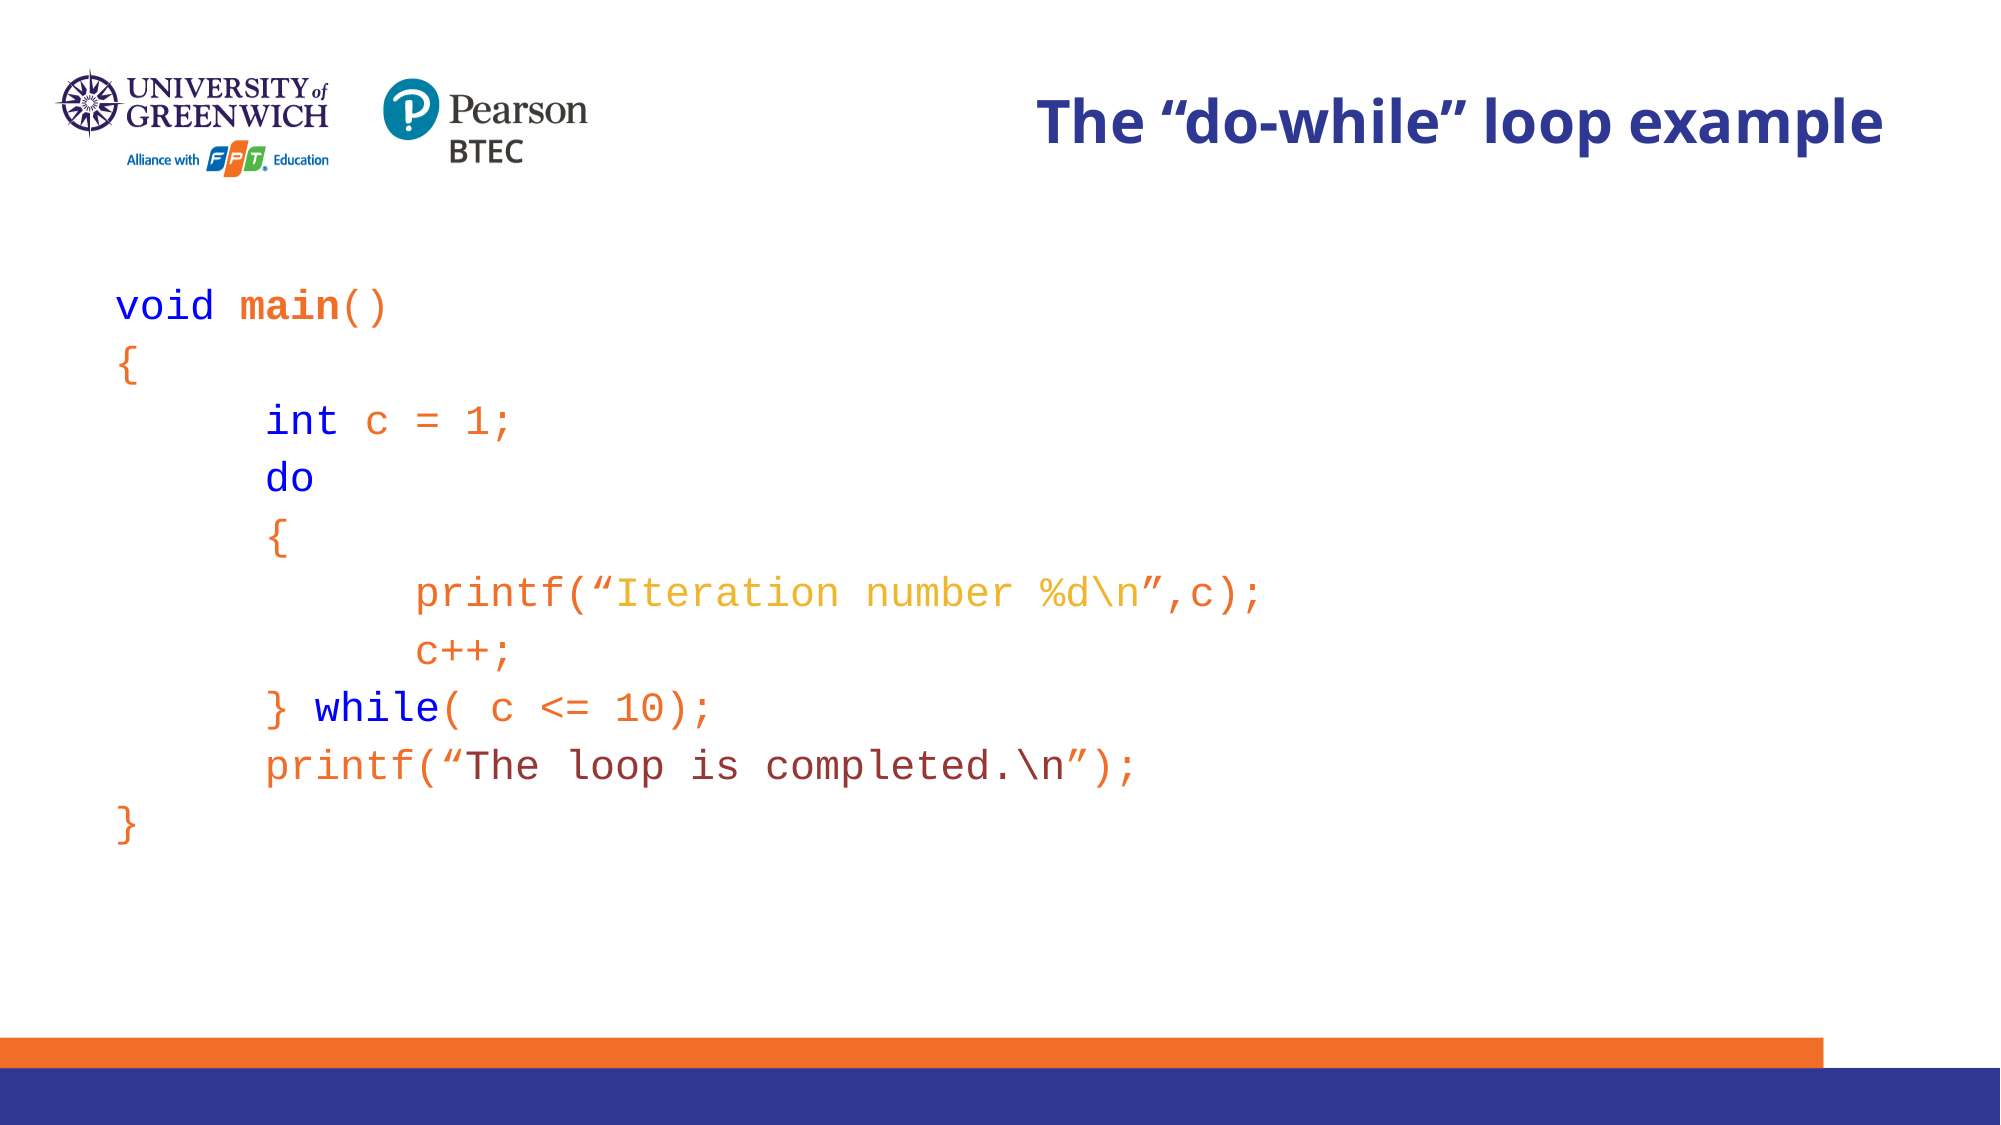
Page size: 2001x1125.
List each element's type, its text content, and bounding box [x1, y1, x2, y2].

picture [0, 0, 2000, 1125]
list void main() { int c = 1; do { printf(“Iteration number %d\n”,c); c++; } while( c <= 10); printf(“The loop is completed.\n”); } [99, 262, 1900, 1005]
title The “do-while” loop example [894, 76, 1900, 209]
